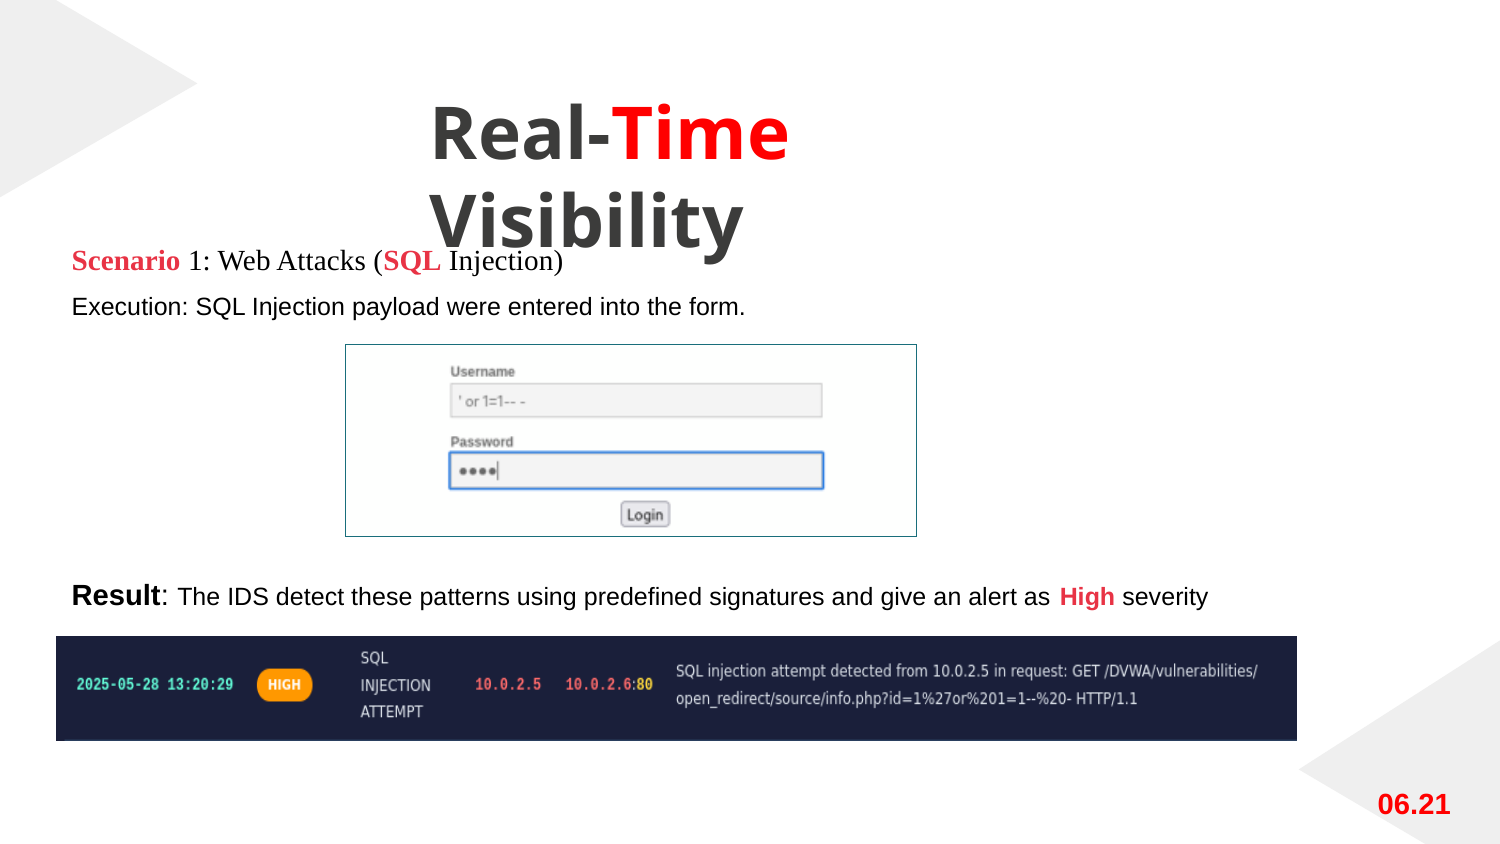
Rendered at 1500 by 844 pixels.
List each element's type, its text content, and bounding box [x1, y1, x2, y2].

text_box Scenario 1: Web Attacks (SQL Injection) Execution: SQL Injection payload were entered into the form. [56, 215, 1206, 328]
text_box Result: The IDS detect these patterns using predefined signatures and give an alert as High severity [56, 568, 1277, 619]
title Real-Time Visibility [414, 71, 1086, 166]
text_box 06.21 [1362, 777, 1473, 828]
picture [345, 344, 917, 538]
picture [56, 636, 1297, 741]
